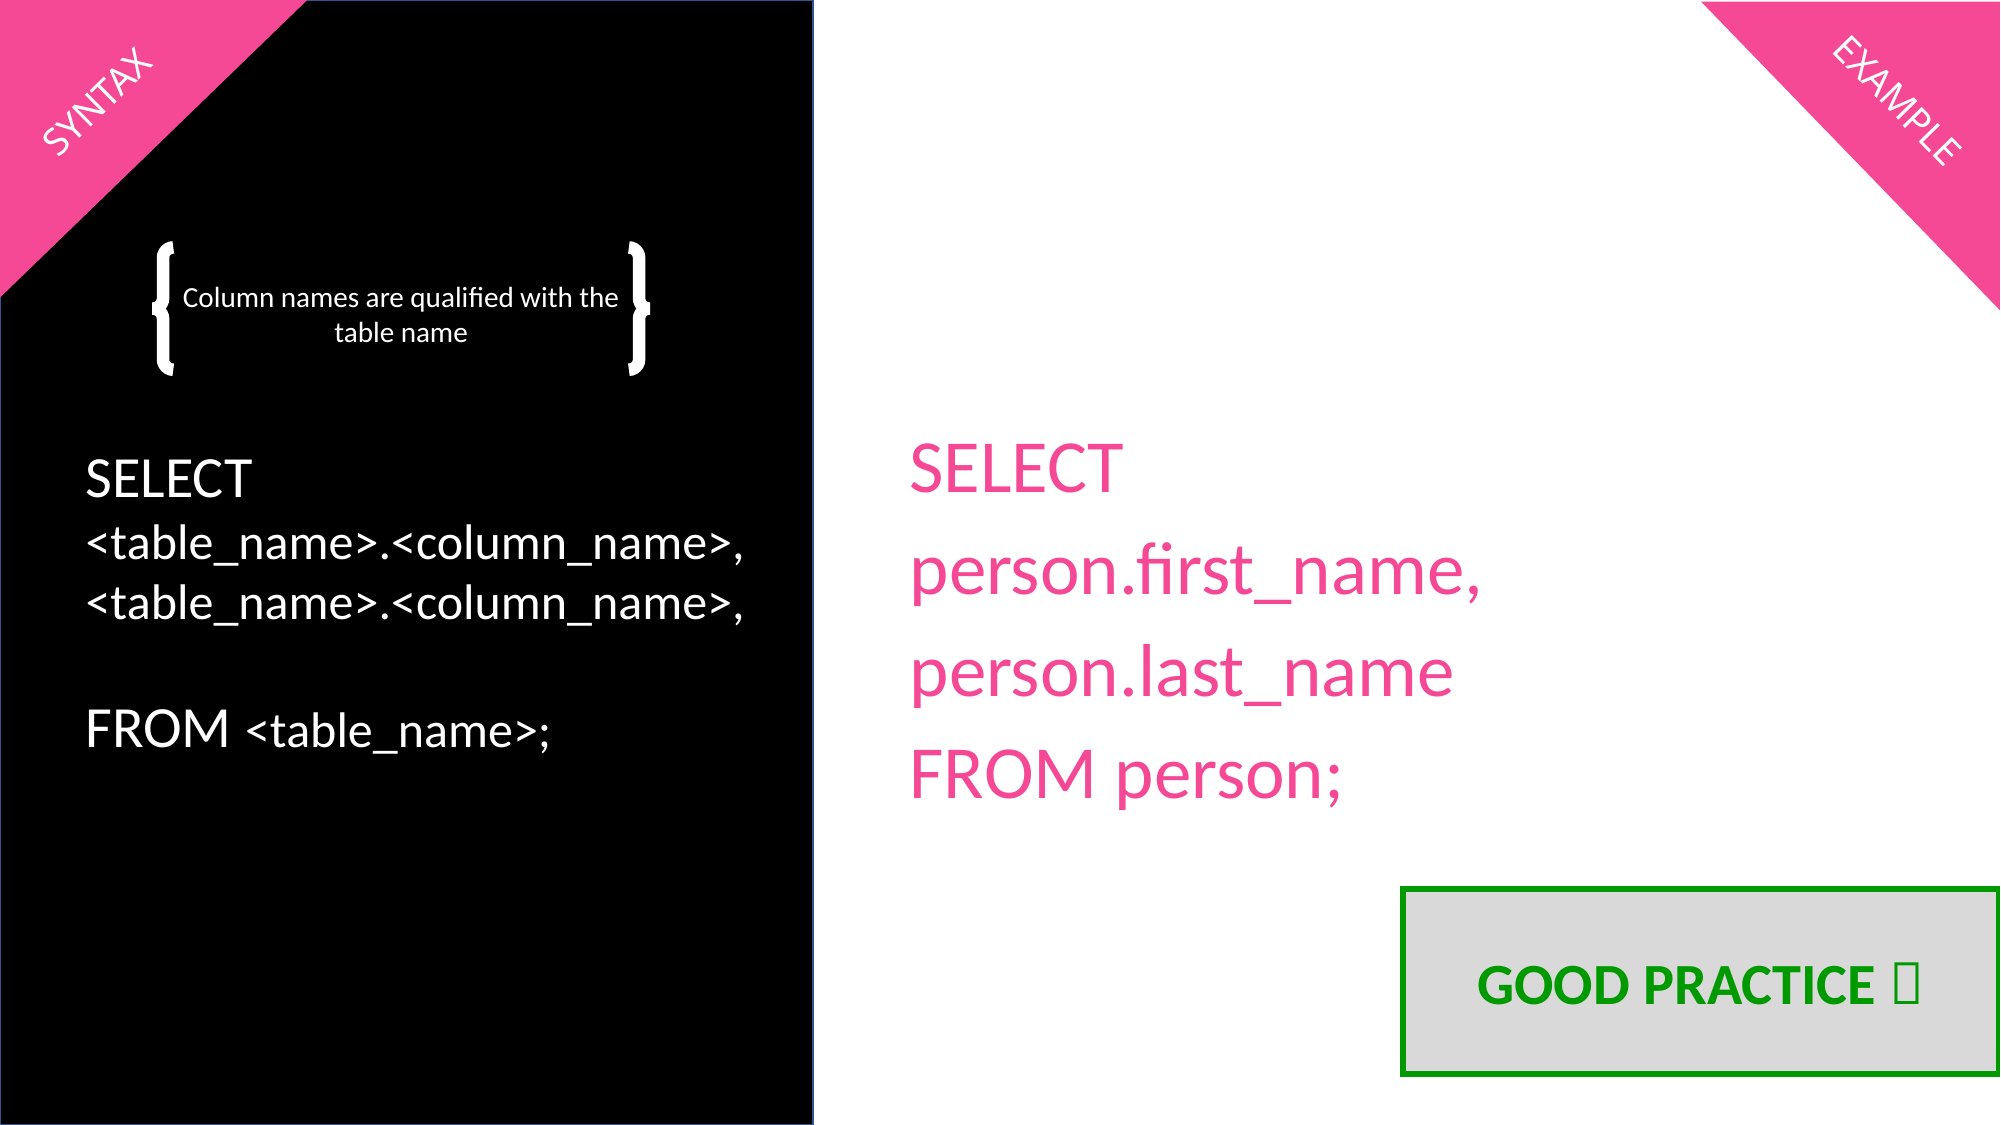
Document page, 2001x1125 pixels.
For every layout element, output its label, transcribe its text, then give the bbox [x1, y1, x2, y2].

text_box Column names are qualified with the table name [152, 246, 650, 371]
text_box [0, 0, 814, 1125]
list SELECT person.first_name, person.last_name FROM person; [894, 420, 1930, 925]
text_box SELECT <table_name>.<column_name>, <table_name>.<column_name>, FROM <table_name>; [70, 432, 772, 857]
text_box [1687, 0, 2000, 297]
text_box GOOD PRACTICE  [1402, 888, 2000, 1075]
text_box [0, 0, 308, 299]
